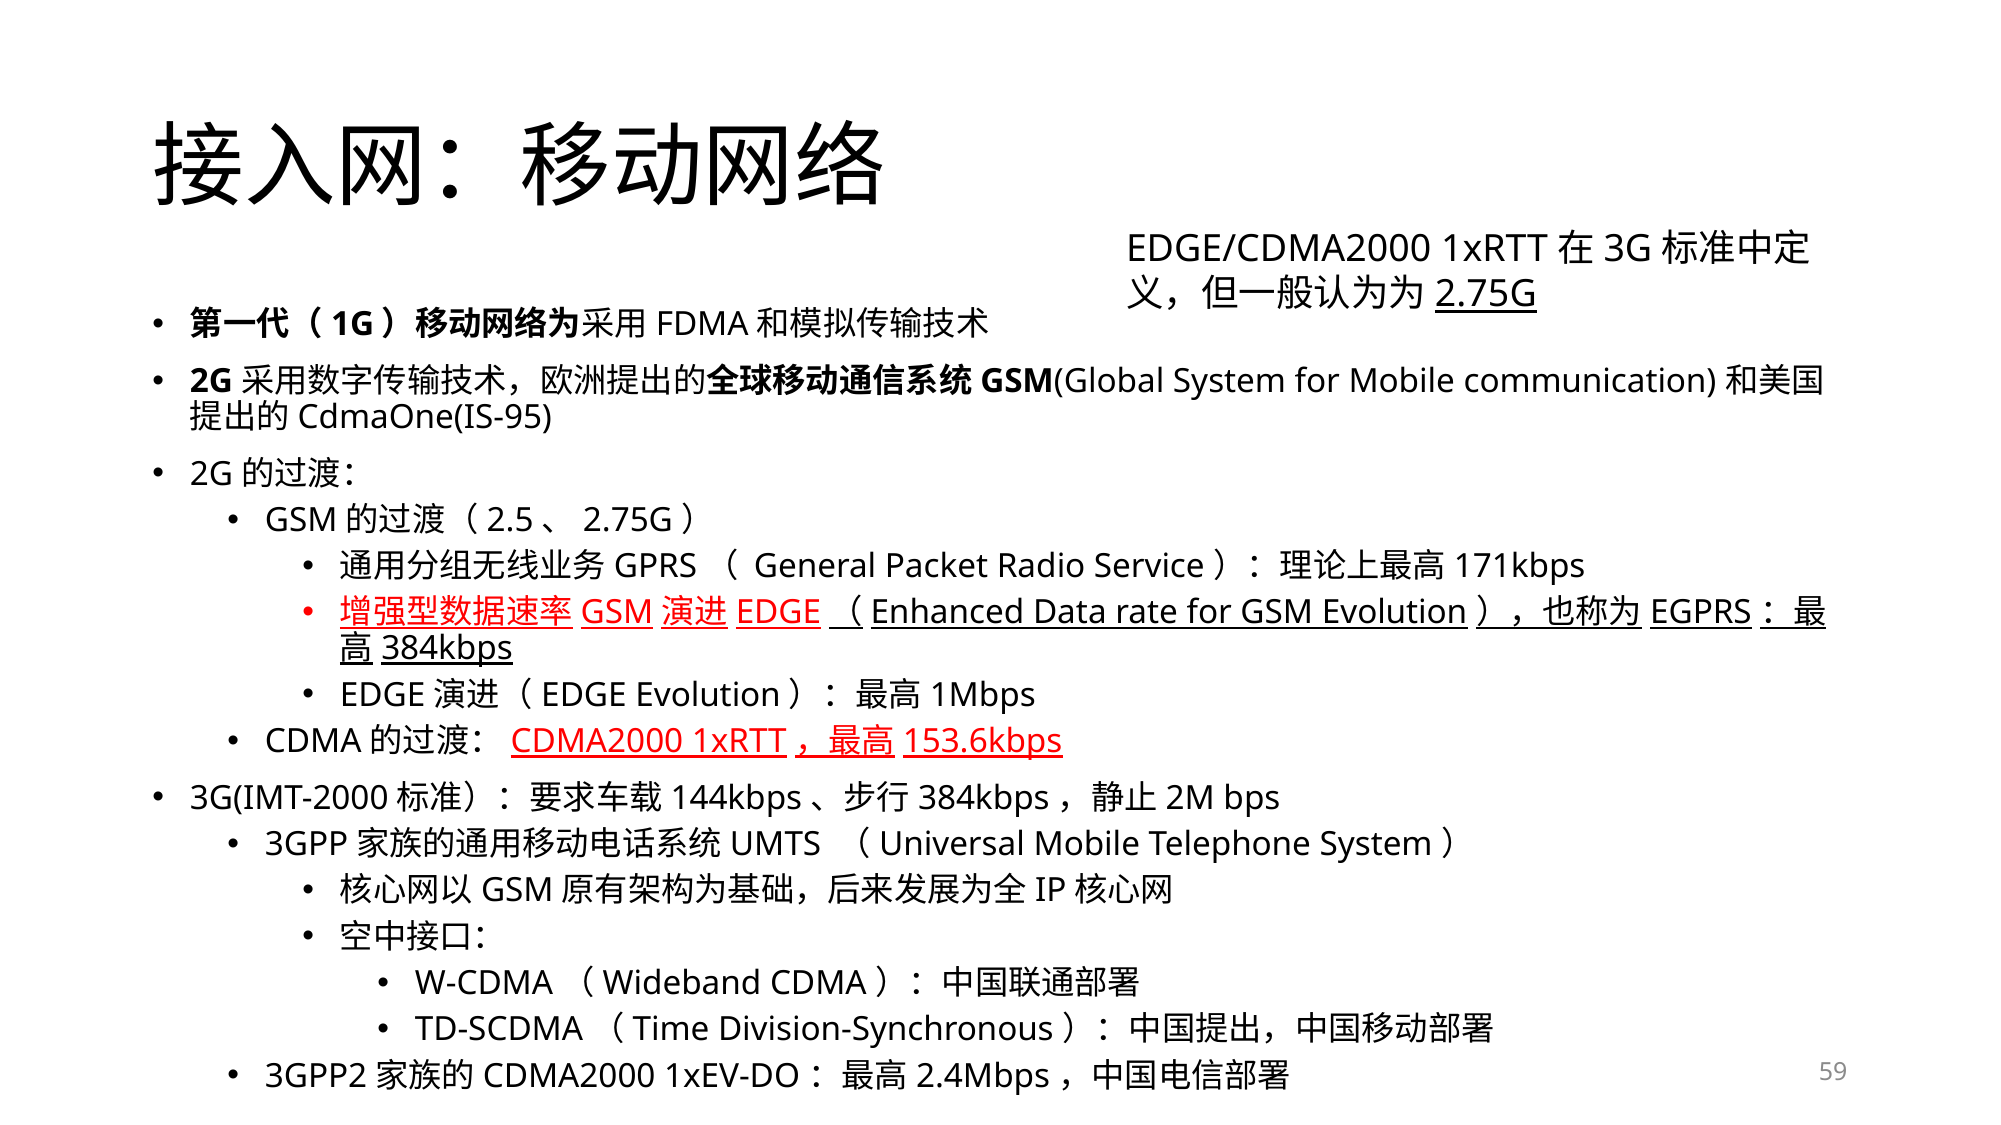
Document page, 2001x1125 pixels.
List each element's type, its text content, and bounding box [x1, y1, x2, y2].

slide_number 59 [1412, 1042, 1863, 1103]
text_box EDGE/CDMA2000 1xRTT在3G标准中定义，但一般认为为2.75G [1111, 216, 1863, 322]
list 第一代（1G）移动网络为采用FDMA和模拟传输技术 2G采用数字传输技术，欧洲提出的全球移动通信系统GSM(Global System for Mobile communication)和美国提出的CdmaOne(IS-95) 2G的过渡： GSM的过渡（2.5、2.75G） 通用分组无线业务GPRS（ General Packet Radio Service）：理论上最高171kbps 增强型数据速率GSM演进EDGE（Enhanced Data rate for GSM Evolution），也称为EGPRS：最高384kbps EDGE演进（EDGE Evolution）：最高1Mbps CDMA的过渡：CDMA2000 1xRTT，最高153.6kbps 3G(IMT-2000标准）：要求车载144kbps、步行384kbps，静止2M bps 3GPP家族的通用移动电话系统UMTS （Universal Mobile Telephone System） 核心网以GSM原有架构为基础，后来发展为全IP核心网 空中接口： W-CDMA（Wideband CDMA）：中国联通部署 TD-SCDMA（Time Division-Synchronous）：中国提出，中国移动部署 3GPP2家族的CDMA2000 1xEV-DO：最高2.4Mbps，中国电信部署 [137, 299, 1863, 1014]
title 接入网：移动网络 [137, 59, 1863, 278]
